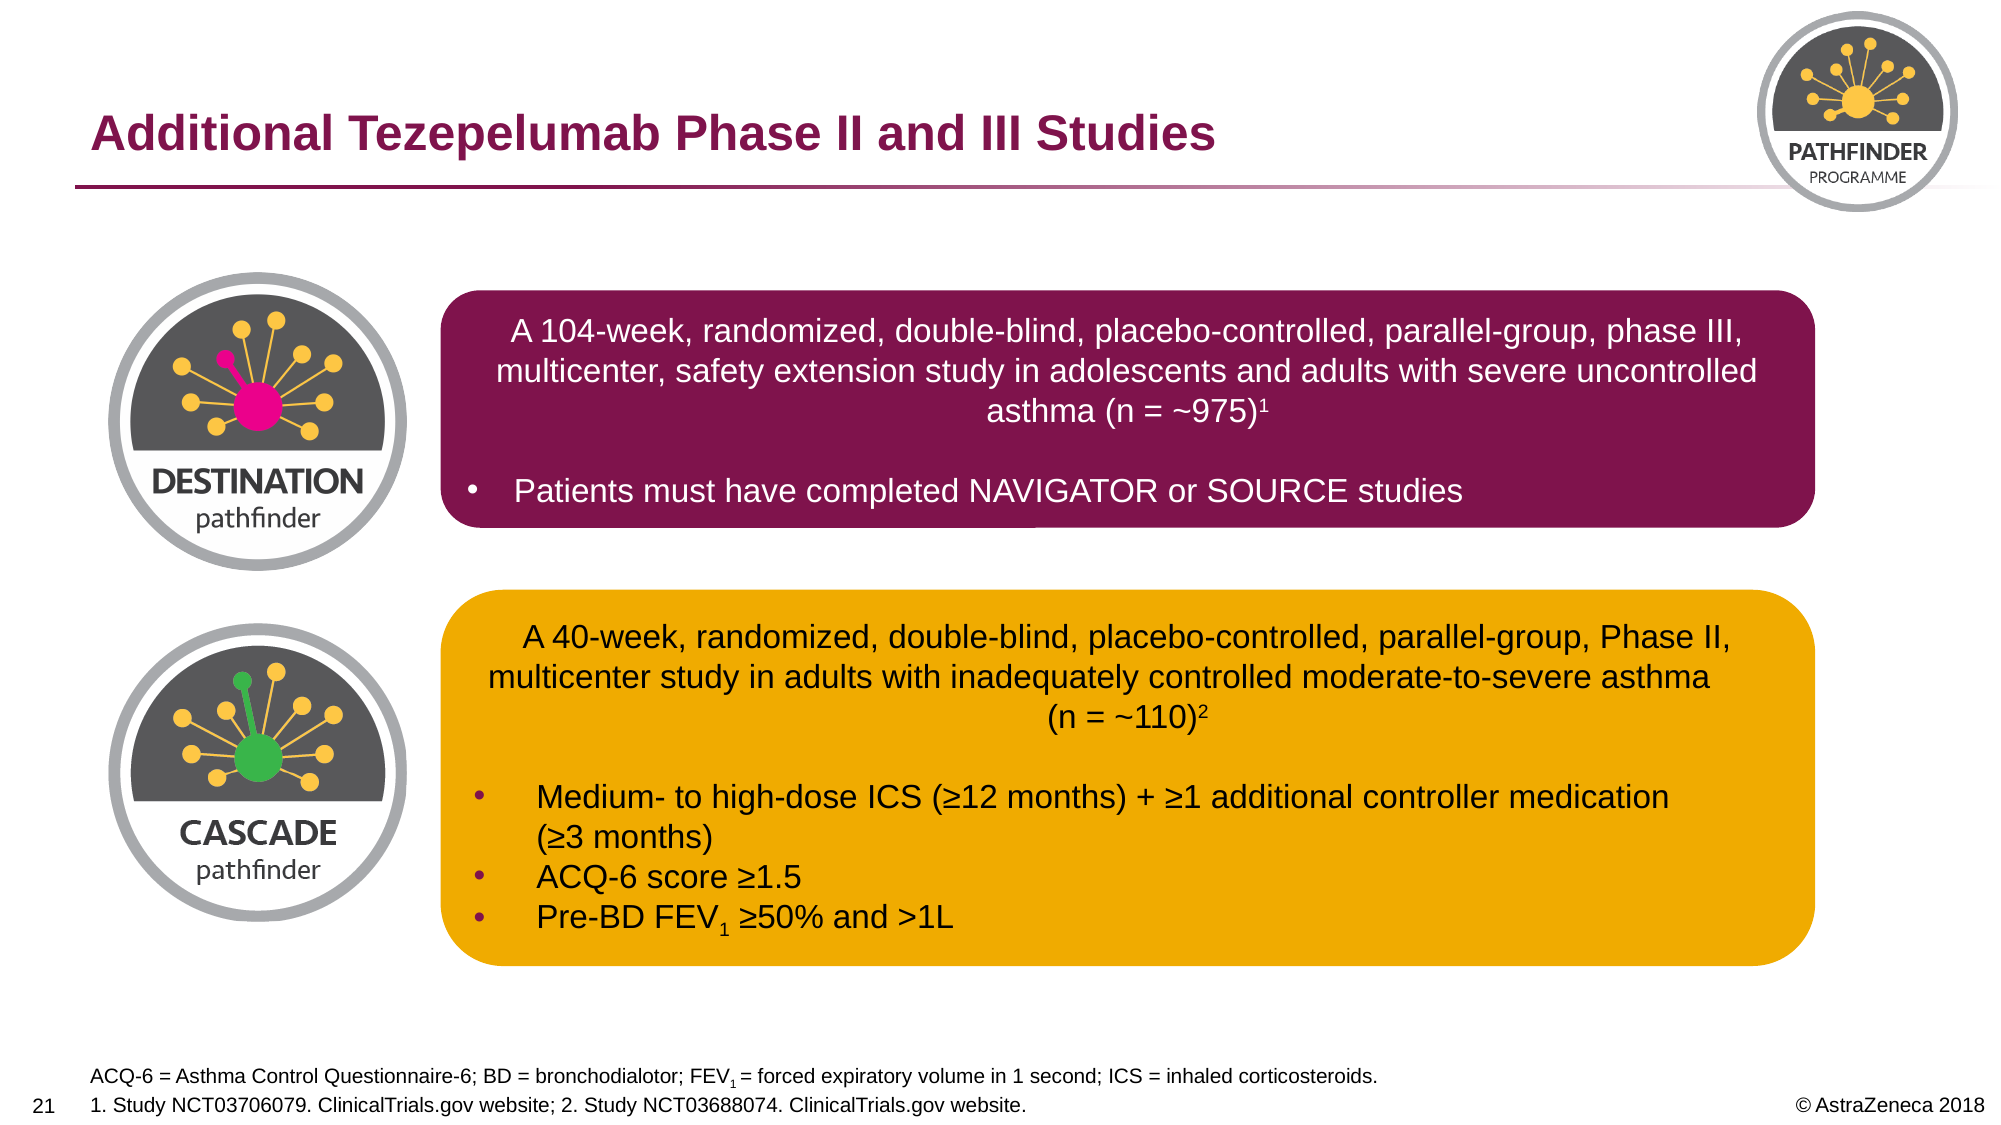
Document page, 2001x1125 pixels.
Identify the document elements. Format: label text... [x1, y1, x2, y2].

picture [108, 272, 407, 571]
picture [108, 623, 407, 922]
picture [1757, 11, 1958, 213]
title Additional Tezepelumab Phase II and III Studies [75, 37, 1757, 169]
text_box A 104-week, randomized, double-blind, placebo-controlled, parallel-group, phase III, multicenter, safety extension study in adolescents and adults with severe uncontrolled asthma (n = ~975)1 Patients must have completed NAVIGATOR or SOURCE studies [440, 289, 1816, 529]
slide_number 20 [0, 1081, 75, 1125]
list ACQ-6 = Asthma Control Questionnaire-6; BD = bronchodialotor; FEV1 = forced expiratory volume in 1 second; ICS = inhaled corticosteroids. 1. Study NCT03706079. ClinicalTrials.gov website; 2. Study NCT03688074. ClinicalTrials.gov website. [75, 959, 1692, 1125]
text_box A 40-week, randomized, double-blind, placebo-controlled, parallel-group, Phase II, multicenter study in adults with inadequately controlled moderate-to-severe asthma (n = ~110)2 Medium- to high-dose ICS (≥12 months) + ≥1 additional controller medication (≥3 months) ACQ-6 score ≥1.5 Pre-BD FEV1 ≥50% and >1L [440, 589, 1816, 967]
